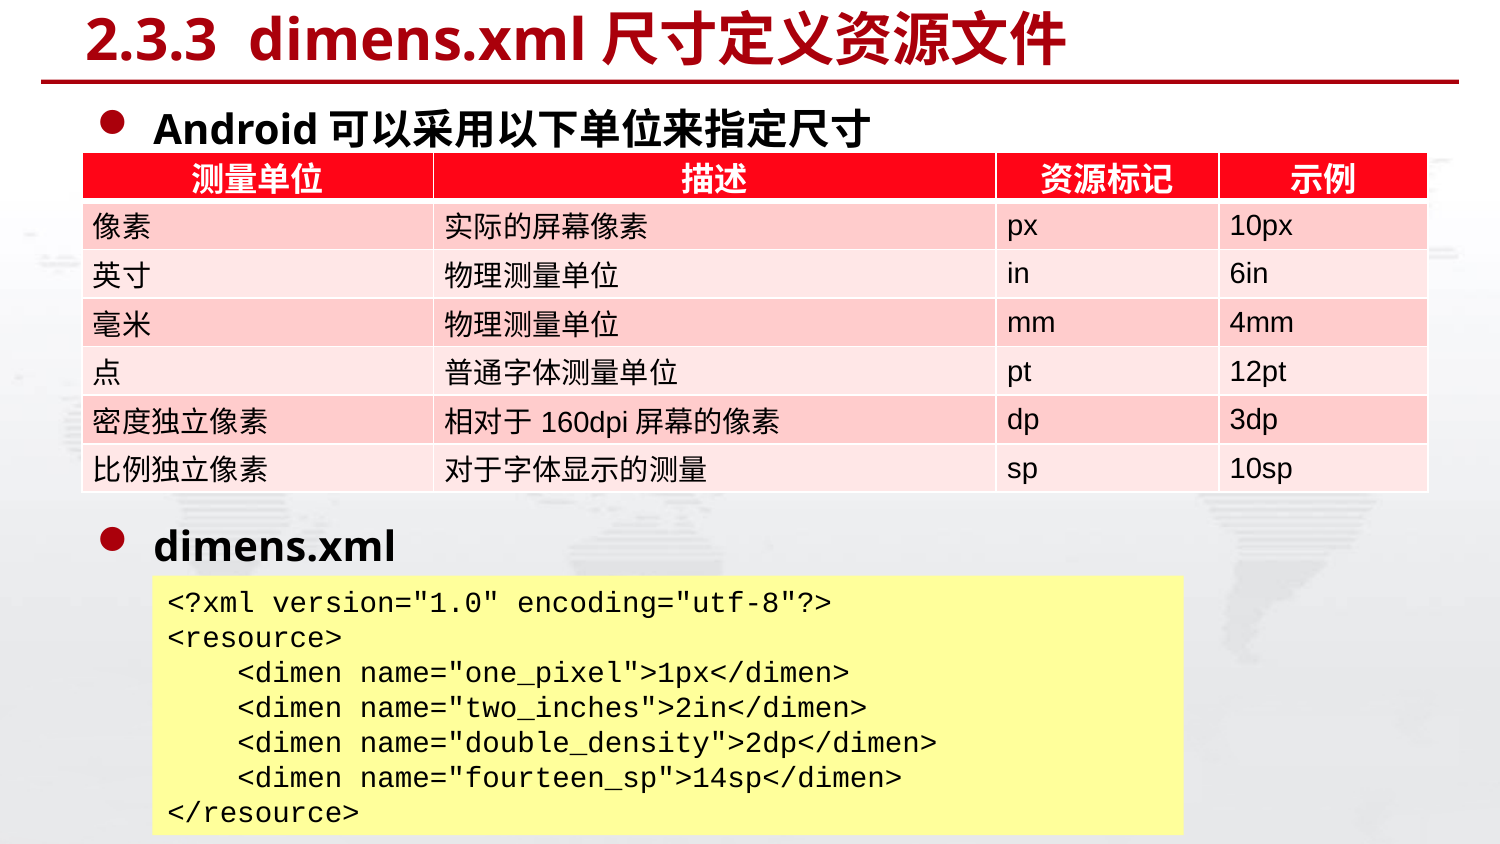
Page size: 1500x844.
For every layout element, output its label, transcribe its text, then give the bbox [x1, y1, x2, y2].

table_cell 英寸 [83, 250, 433, 297]
table_cell px [997, 204, 1218, 249]
table_cell 3dp [1220, 396, 1427, 443]
table_cell mm [997, 299, 1218, 346]
text_box Android可以采用以下单位来指定尺寸 dimens.xml [81, 70, 1429, 153]
table_header 描述 [434, 153, 995, 198]
table_cell 毫米 [83, 299, 433, 346]
table_header 资源标记 [997, 153, 1218, 198]
table_header 测量单位 [83, 153, 433, 198]
table_cell 比例独立像素 [83, 445, 433, 491]
table_header 示例 [1220, 153, 1427, 198]
table_cell 点 [83, 347, 433, 394]
table_cell 相对于160dpi屏幕的像素 [434, 396, 995, 443]
table_cell sp [997, 445, 1218, 491]
text_box <?xml version="1.0" encoding="utf-8"?> <resource> <dimen name="one_pixel">1px</dimen> <dimen name="two_inches">2in</dimen> <dimen name="double_density">2dp</dimen> <dimen name="fourteen_sp">14sp</dimen> </resource> [152, 575, 1184, 836]
table_cell 物理测量单位 [434, 299, 995, 346]
table_cell 10sp [1220, 445, 1427, 491]
table_cell dp [997, 396, 1218, 443]
table_cell 物理测量单位 [434, 250, 995, 297]
table_cell 6in [1220, 250, 1427, 297]
title 2.3.3 dimens.xml尺寸定义资源文件 [70, 2, 1119, 71]
table_cell 密度独立像素 [83, 396, 433, 443]
table_cell 10px [1220, 204, 1427, 249]
table_cell in [997, 250, 1218, 297]
table_cell 对于字体显示的测量 [434, 445, 995, 491]
table_cell 12pt [1220, 347, 1427, 394]
table_cell 普通字体测量单位 [434, 347, 995, 394]
table_cell 4mm [1220, 299, 1427, 346]
table_cell 像素 [83, 204, 433, 249]
table_cell 实际的屏幕像素 [434, 204, 995, 249]
picture [0, 1, 1500, 844]
table_cell pt [997, 347, 1218, 394]
